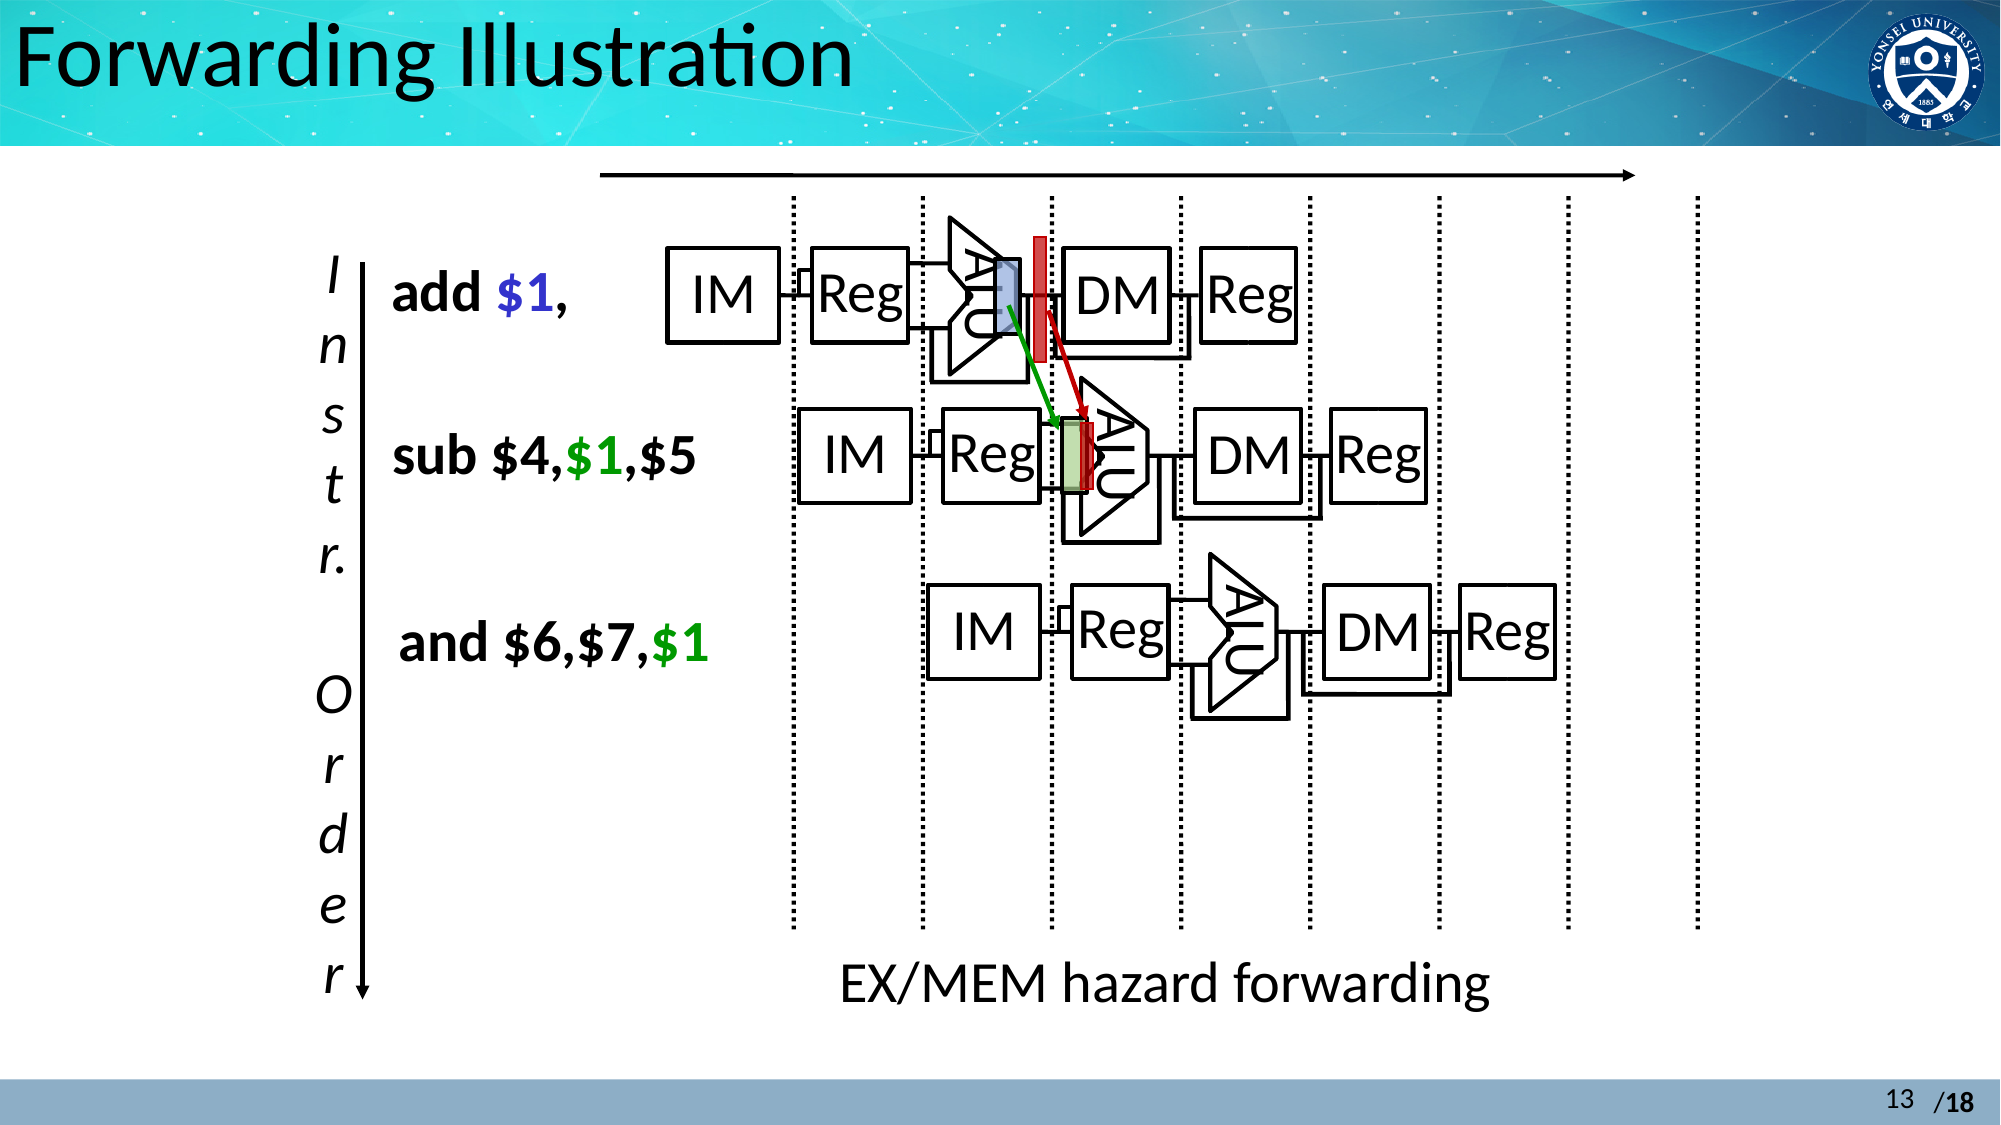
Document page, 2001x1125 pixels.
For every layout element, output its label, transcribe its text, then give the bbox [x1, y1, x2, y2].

text_box and $6,$7,$1 [383, 596, 725, 681]
text_box [599, 169, 1636, 182]
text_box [927, 553, 1568, 721]
text_box add $1, [376, 245, 585, 330]
text_box EX/MEM hazard forwarding [824, 936, 1519, 1021]
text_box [667, 217, 1311, 385]
text_box [356, 262, 369, 1000]
text_box sub $4,$1,$5 [377, 408, 713, 494]
picture [0, 0, 2001, 168]
slide_number 13 [1870, 1072, 2000, 1125]
title Forwarding Illustration [0, 0, 2000, 138]
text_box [798, 377, 1439, 545]
text_box I n s t r. O r d e r [299, 227, 368, 1013]
